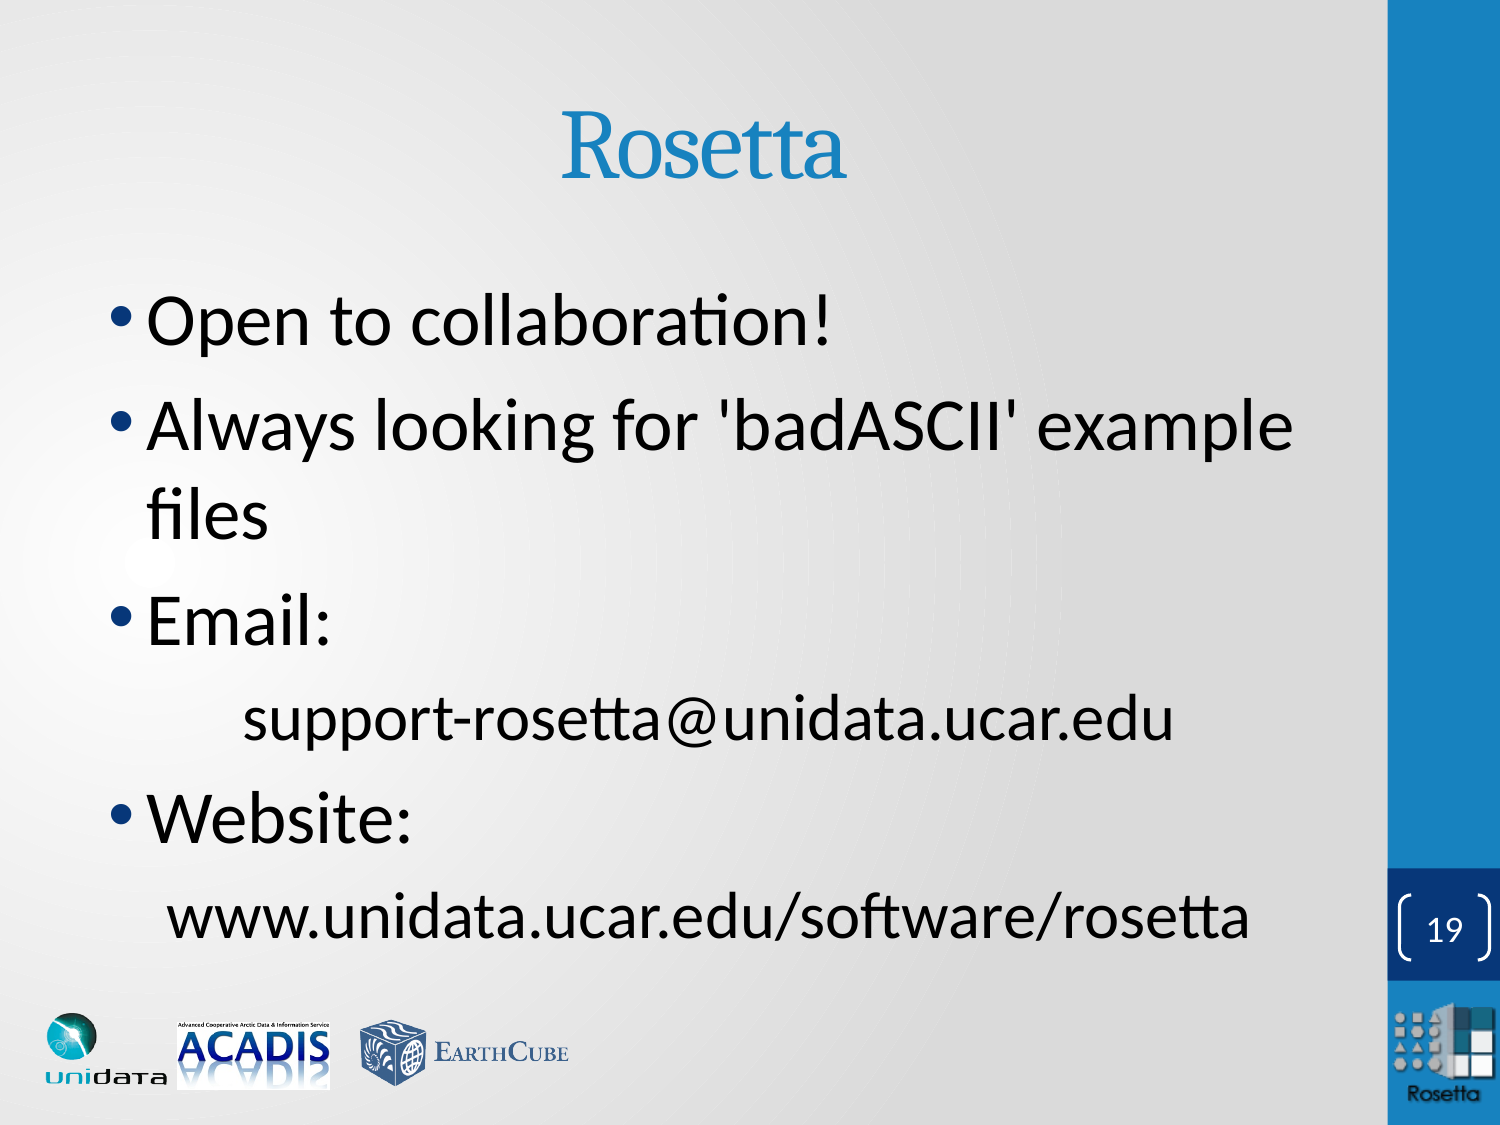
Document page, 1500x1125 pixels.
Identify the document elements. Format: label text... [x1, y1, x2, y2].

picture [45, 1012, 167, 1085]
picture [353, 1050, 573, 1090]
picture [177, 1050, 330, 1090]
list Open to collaboration! Always looking for 'badASCII' example files Email: support-rosetta@unidata.ucar.edu Website: www.unidata.ucar.edu/software/rosetta [75, 262, 1325, 1050]
slide_number 18 [1397, 893, 1492, 962]
picture [1387, 997, 1500, 1110]
title Rosetta [49, 45, 1359, 233]
